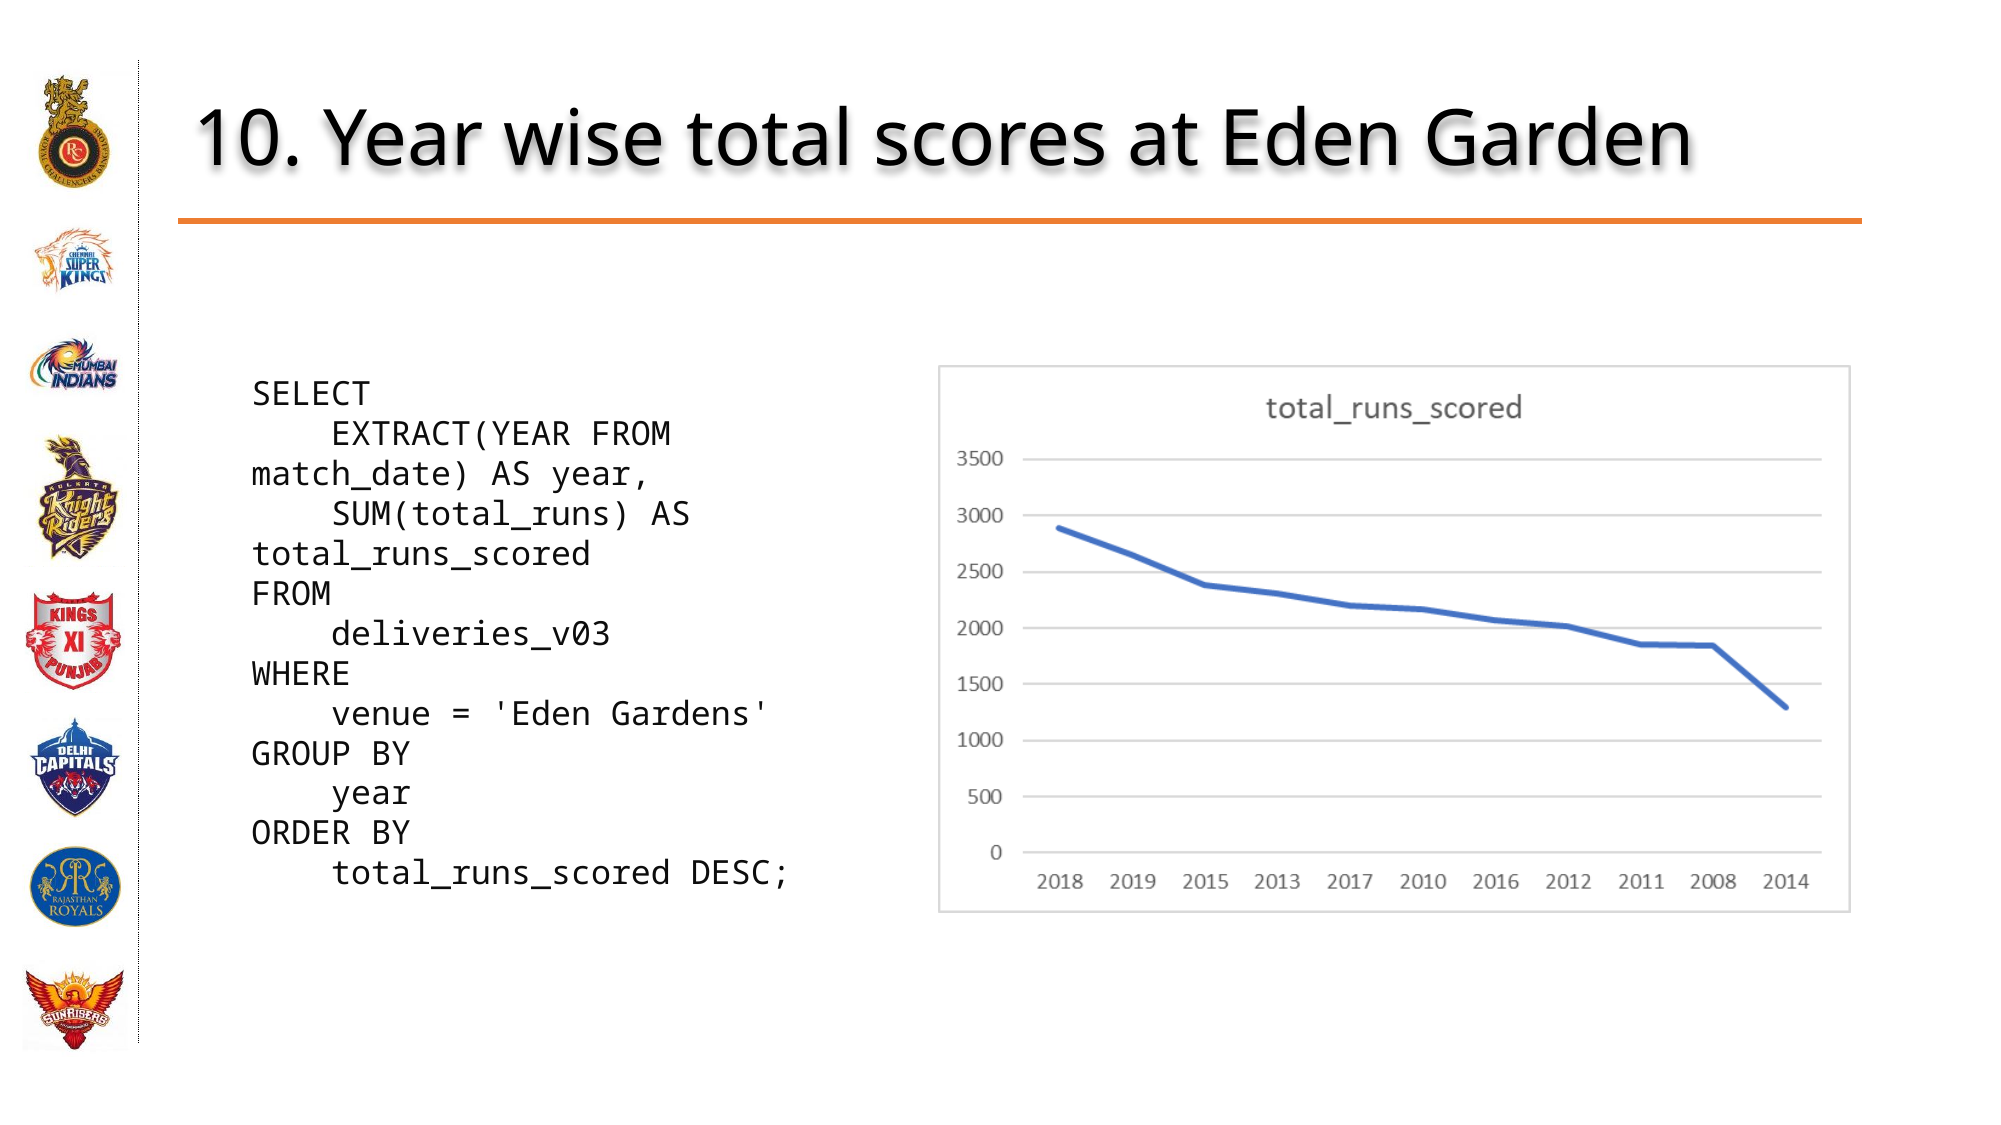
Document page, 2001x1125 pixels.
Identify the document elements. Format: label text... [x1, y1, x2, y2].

picture [27, 714, 123, 820]
picture [23, 220, 127, 308]
picture [25, 329, 125, 406]
picture [17, 68, 133, 199]
picture [20, 960, 130, 1057]
picture [24, 588, 125, 693]
title 10. Year wise total scores at Eden Garden [178, 59, 1863, 221]
picture [938, 364, 1851, 913]
picture [23, 427, 127, 567]
picture [22, 841, 128, 939]
text_box SELECT EXTRACT(YEAR FROM match_date) AS year, SUM(total_runs) AS total_runs_scored FROM deliveries_v03 WHERE venue = 'Eden Gardens' GROUP BY year ORDER BY total_runs_scored DESC; [236, 365, 821, 899]
